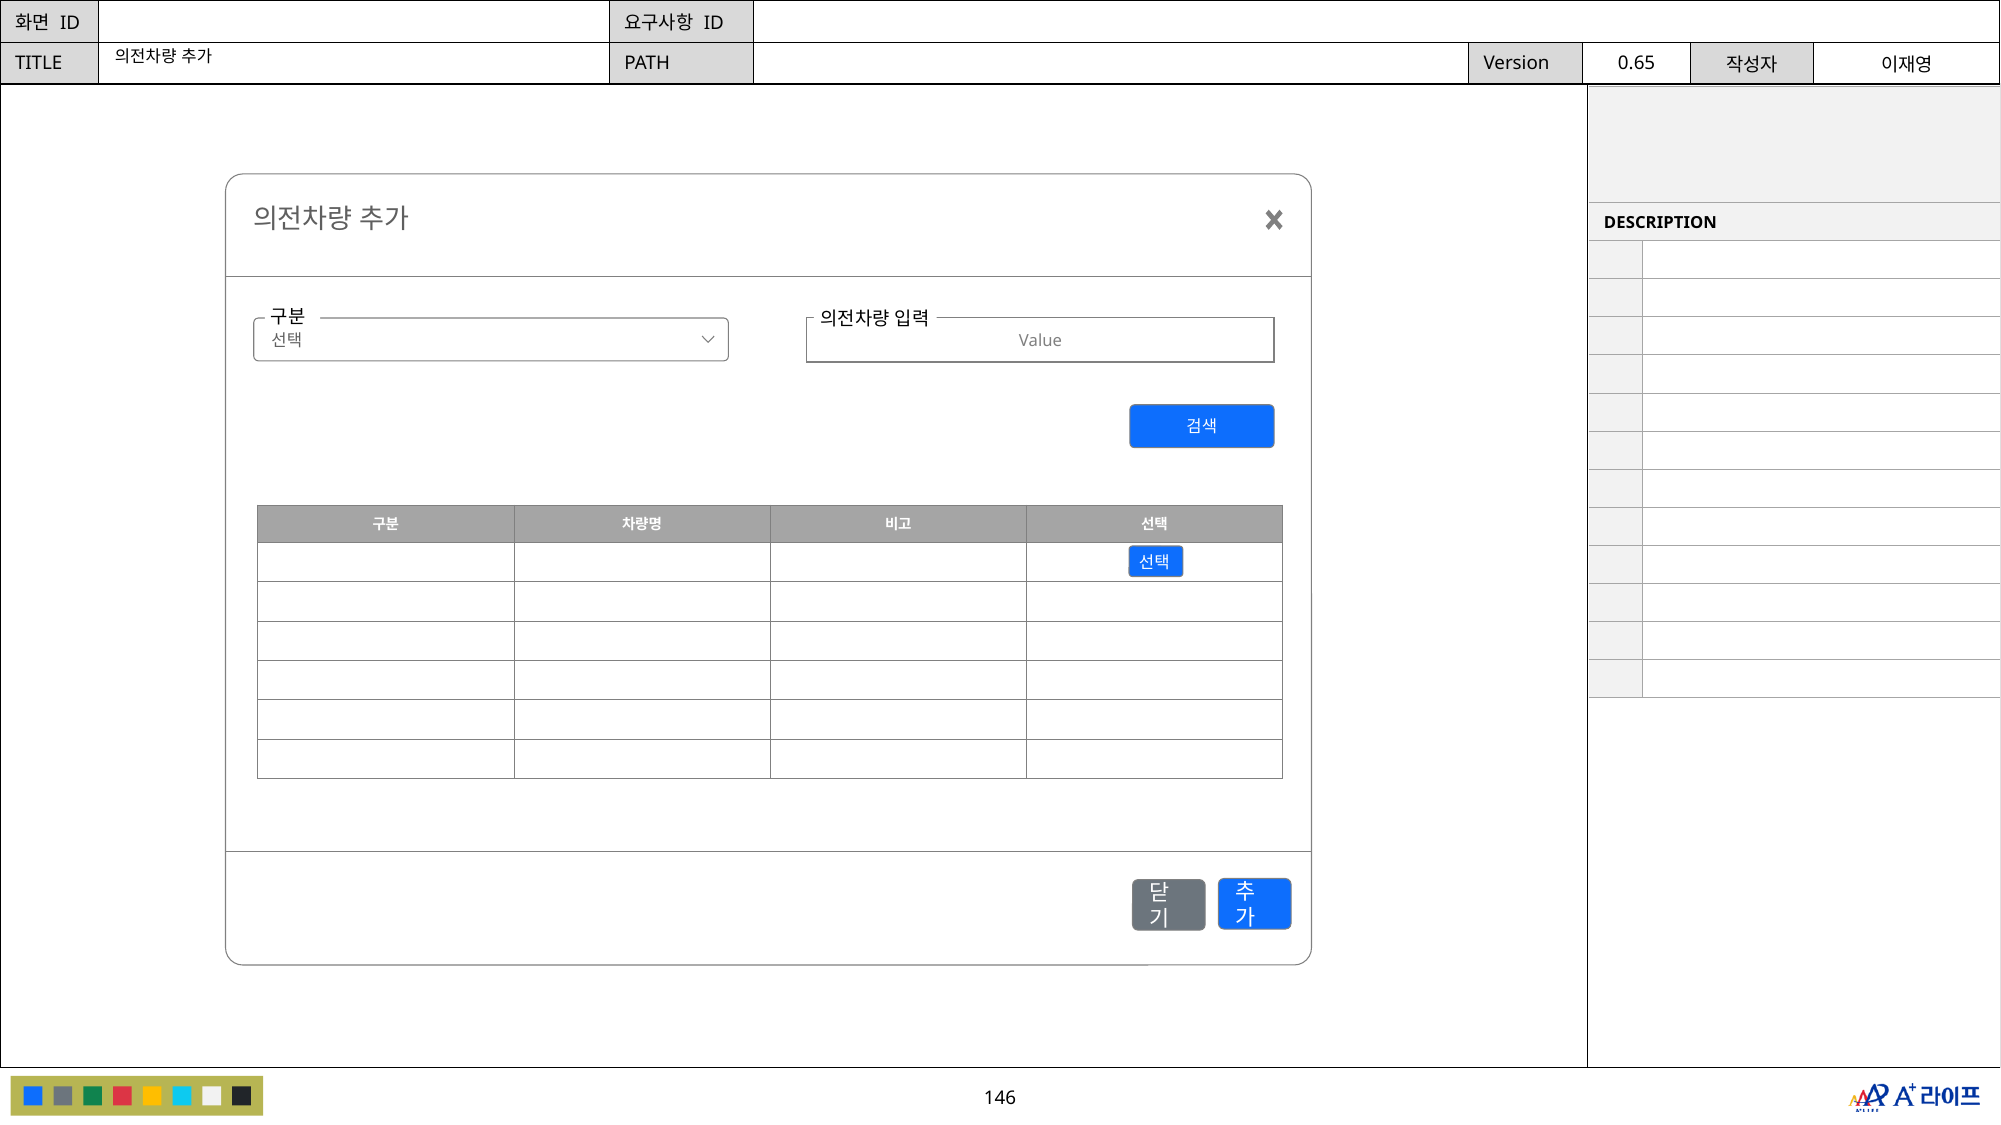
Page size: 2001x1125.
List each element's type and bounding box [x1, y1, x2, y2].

table_cell [771, 700, 1026, 739]
table_cell [771, 582, 1026, 621]
table_cell [258, 582, 514, 621]
table_cell [258, 543, 514, 581]
table_cell [515, 700, 770, 739]
table_cell [1643, 279, 2000, 316]
table_cell [515, 543, 770, 581]
table_cell [258, 661, 514, 699]
table_cell [258, 622, 514, 660]
table_cell [771, 661, 1026, 699]
table_header [1589, 87, 2000, 202]
table_cell [1589, 317, 1642, 354]
table_cell [771, 543, 1026, 581]
table_cell [1643, 317, 2000, 354]
table_cell [1643, 508, 2000, 545]
table_cell [1027, 700, 1282, 739]
table_header [1027, 506, 1282, 542]
table_cell [258, 740, 514, 778]
table_cell [515, 661, 770, 699]
table_cell [1589, 432, 1642, 469]
table_cell [1027, 661, 1282, 699]
table_cell [1027, 740, 1282, 778]
table_cell [1589, 241, 1642, 278]
table_cell [1589, 470, 1642, 507]
table_cell [1589, 355, 1642, 393]
table_cell [1589, 622, 1642, 659]
table_cell [1643, 622, 2000, 659]
table_cell [1643, 546, 2000, 583]
table_cell [1589, 394, 1642, 431]
table_cell [1643, 355, 2000, 393]
table_cell [1643, 241, 2000, 278]
table_cell [1027, 582, 1282, 621]
table_cell [515, 740, 770, 778]
table_cell [515, 622, 770, 660]
list [99, 41, 607, 72]
table_cell [1643, 394, 2000, 431]
table_cell [1643, 584, 2000, 621]
table_header [258, 506, 514, 542]
table_cell [1589, 203, 2000, 240]
table_cell [1589, 279, 1642, 316]
table_cell [515, 582, 770, 621]
table_cell [1027, 543, 1282, 581]
table_cell [1589, 508, 1642, 545]
table_cell [1643, 432, 2000, 469]
table_cell [1643, 470, 2000, 507]
table_cell [771, 622, 1026, 660]
text_box [224, 172, 1313, 967]
table_header [515, 506, 770, 542]
table_cell [771, 740, 1026, 778]
table_cell [258, 700, 514, 739]
table_cell [1027, 622, 1282, 660]
table_cell [1643, 660, 2000, 697]
table_cell [1589, 660, 1642, 697]
table_cell [1589, 546, 1642, 583]
table_cell [1589, 584, 1642, 621]
picture [1848, 1083, 1980, 1112]
table_header [771, 506, 1026, 542]
